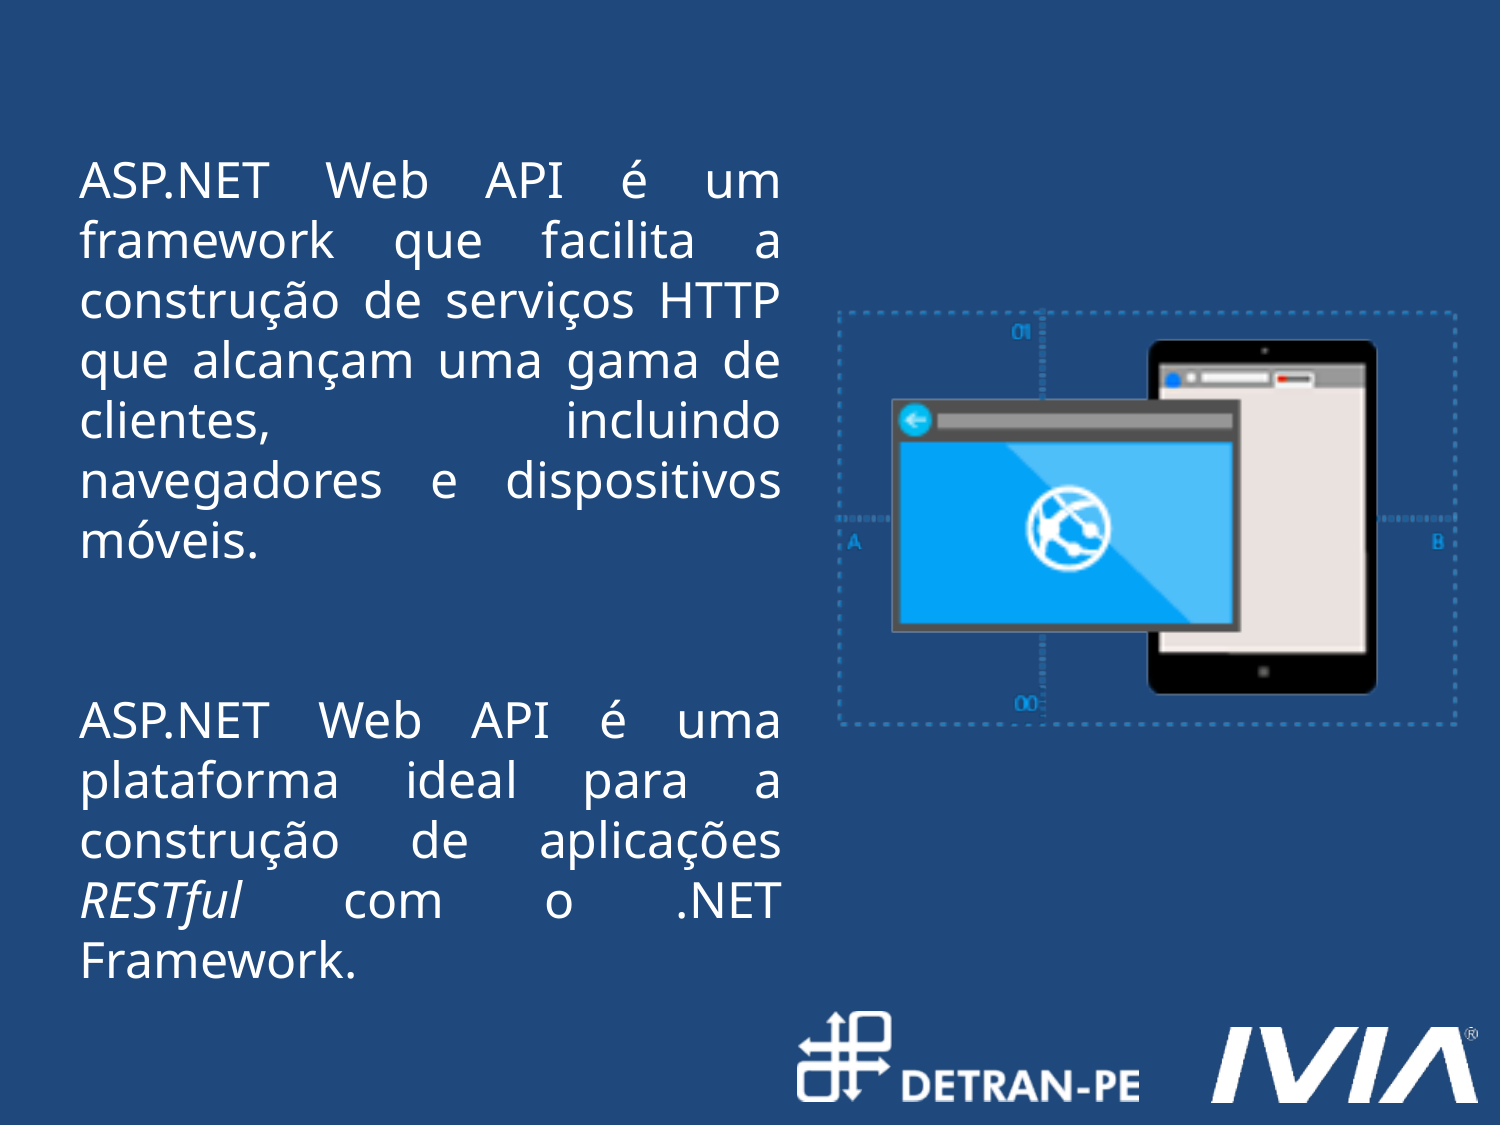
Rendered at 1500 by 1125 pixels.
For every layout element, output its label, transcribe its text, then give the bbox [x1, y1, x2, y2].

picture [791, 284, 1500, 756]
picture [1210, 1027, 1478, 1104]
text_box ASP.NET Web API é um framework que facilita a construção de serviços HTTP que alcançam uma gama de clientes, incluindo navegadores e dispositivos móveis. ASP.NET Web API é uma plataforma ideal para a construção de aplicações RESTful com o .NET Framework. [64, 140, 798, 996]
picture [796, 1011, 1140, 1103]
